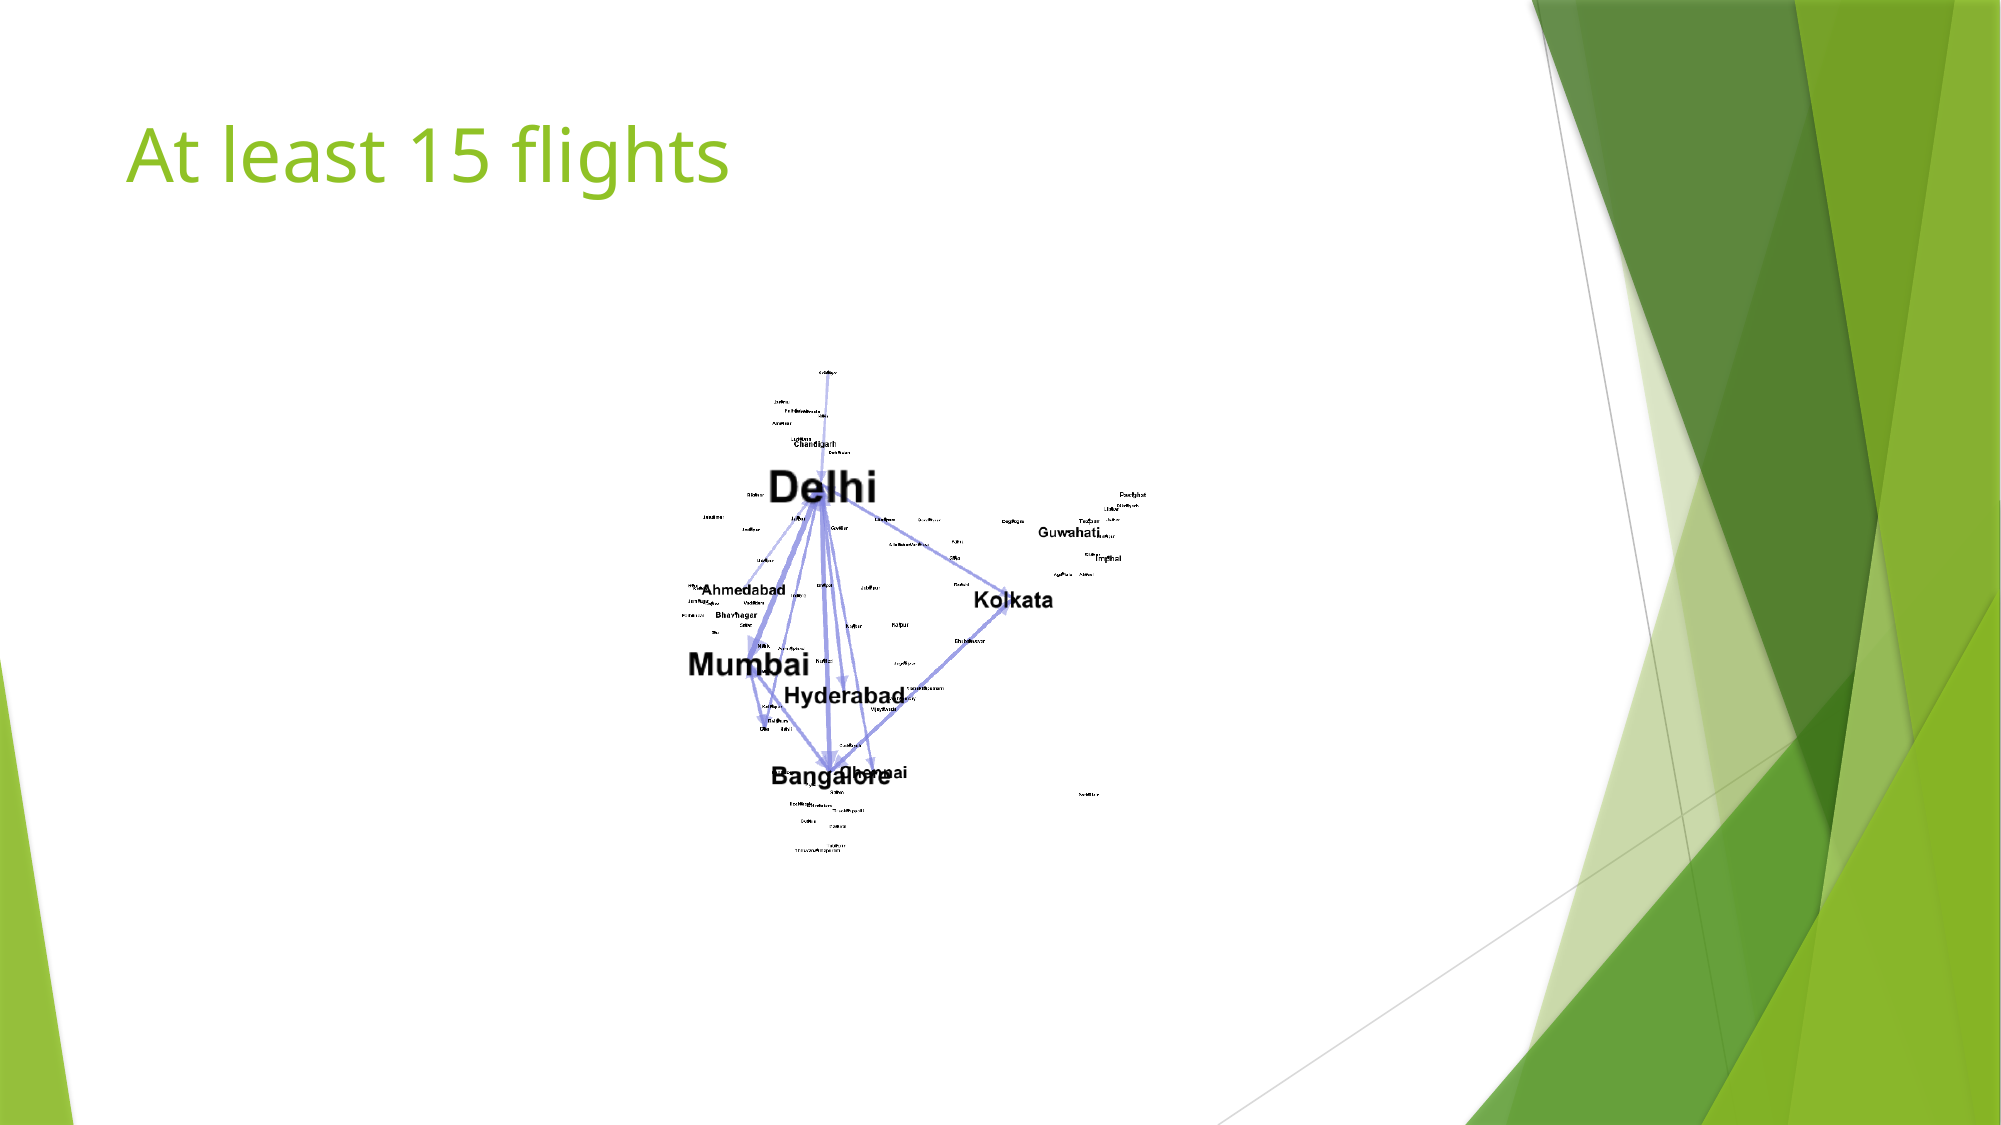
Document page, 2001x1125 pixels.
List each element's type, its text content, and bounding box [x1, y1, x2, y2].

title At least 15 flights [111, 99, 1522, 317]
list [391, 353, 1242, 992]
